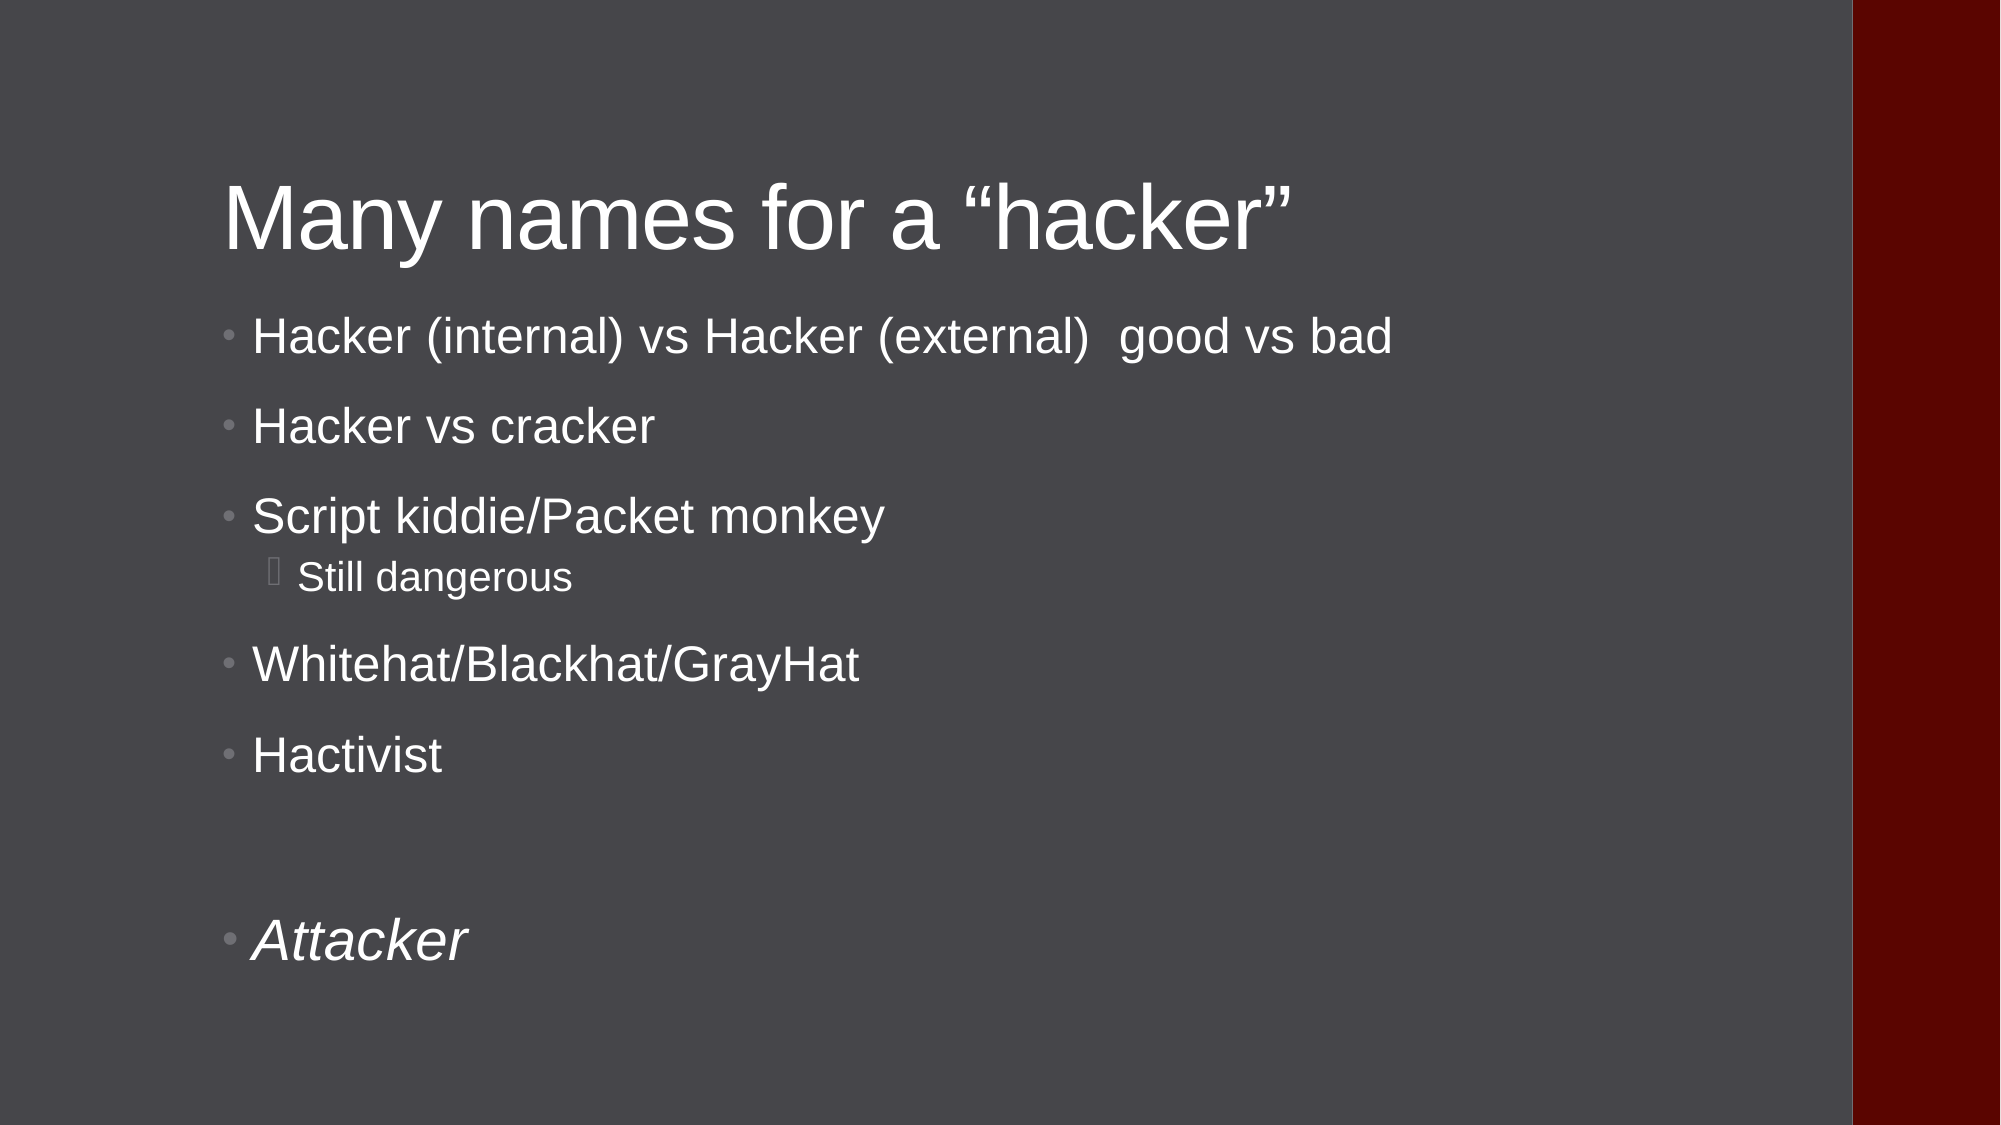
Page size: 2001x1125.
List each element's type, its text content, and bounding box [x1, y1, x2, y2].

title Many names for a “hacker” [206, 60, 1797, 278]
list Hacker (internal) vs Hacker (external) good vs bad Hacker vs cracker Script kiddie/Packet monkey Still dangerous Whitehat/Blackhat/GrayHat Hactivist Attacker [206, 299, 1617, 1014]
